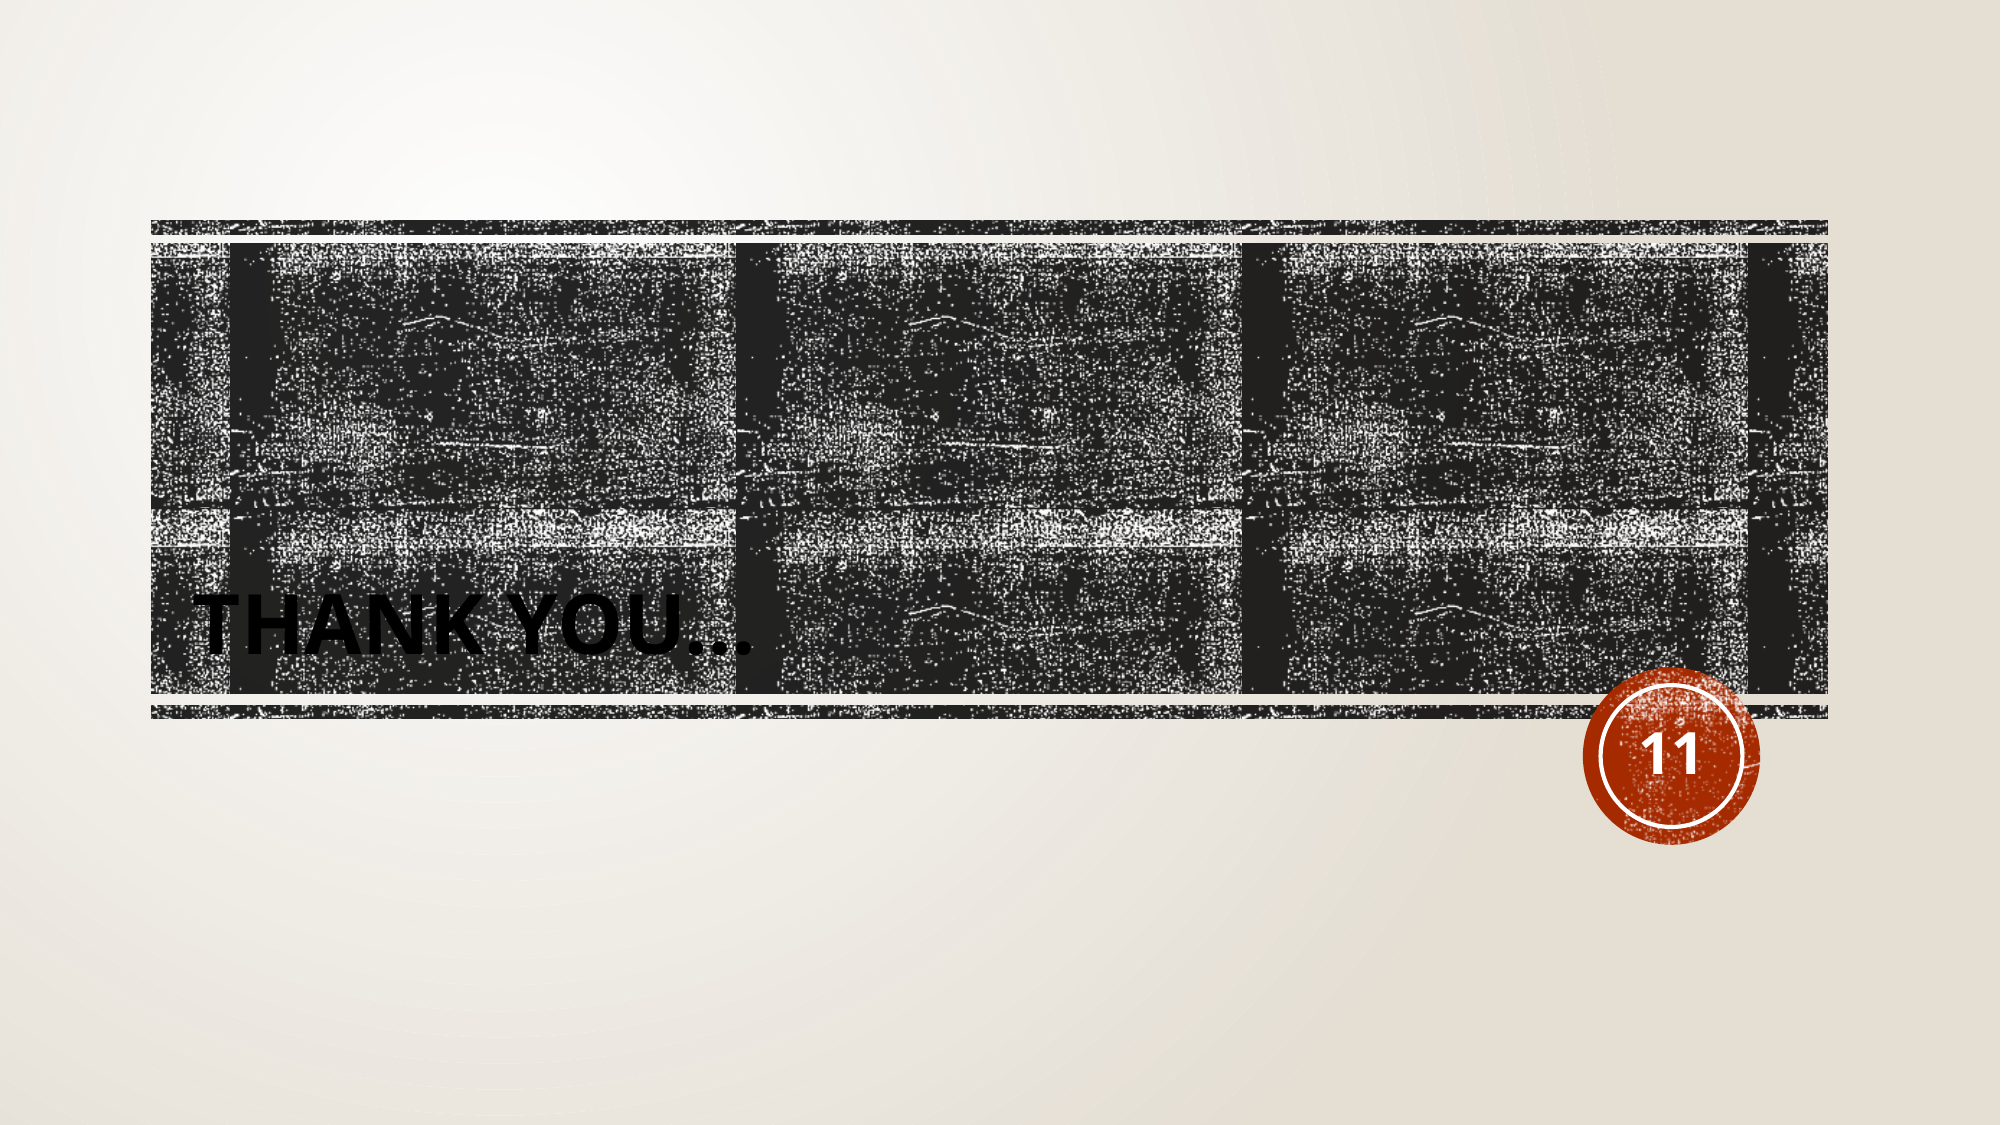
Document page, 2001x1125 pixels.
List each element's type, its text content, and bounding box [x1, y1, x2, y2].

title Thank you… [177, 528, 1653, 734]
slide_number 11 [1573, 703, 1770, 809]
